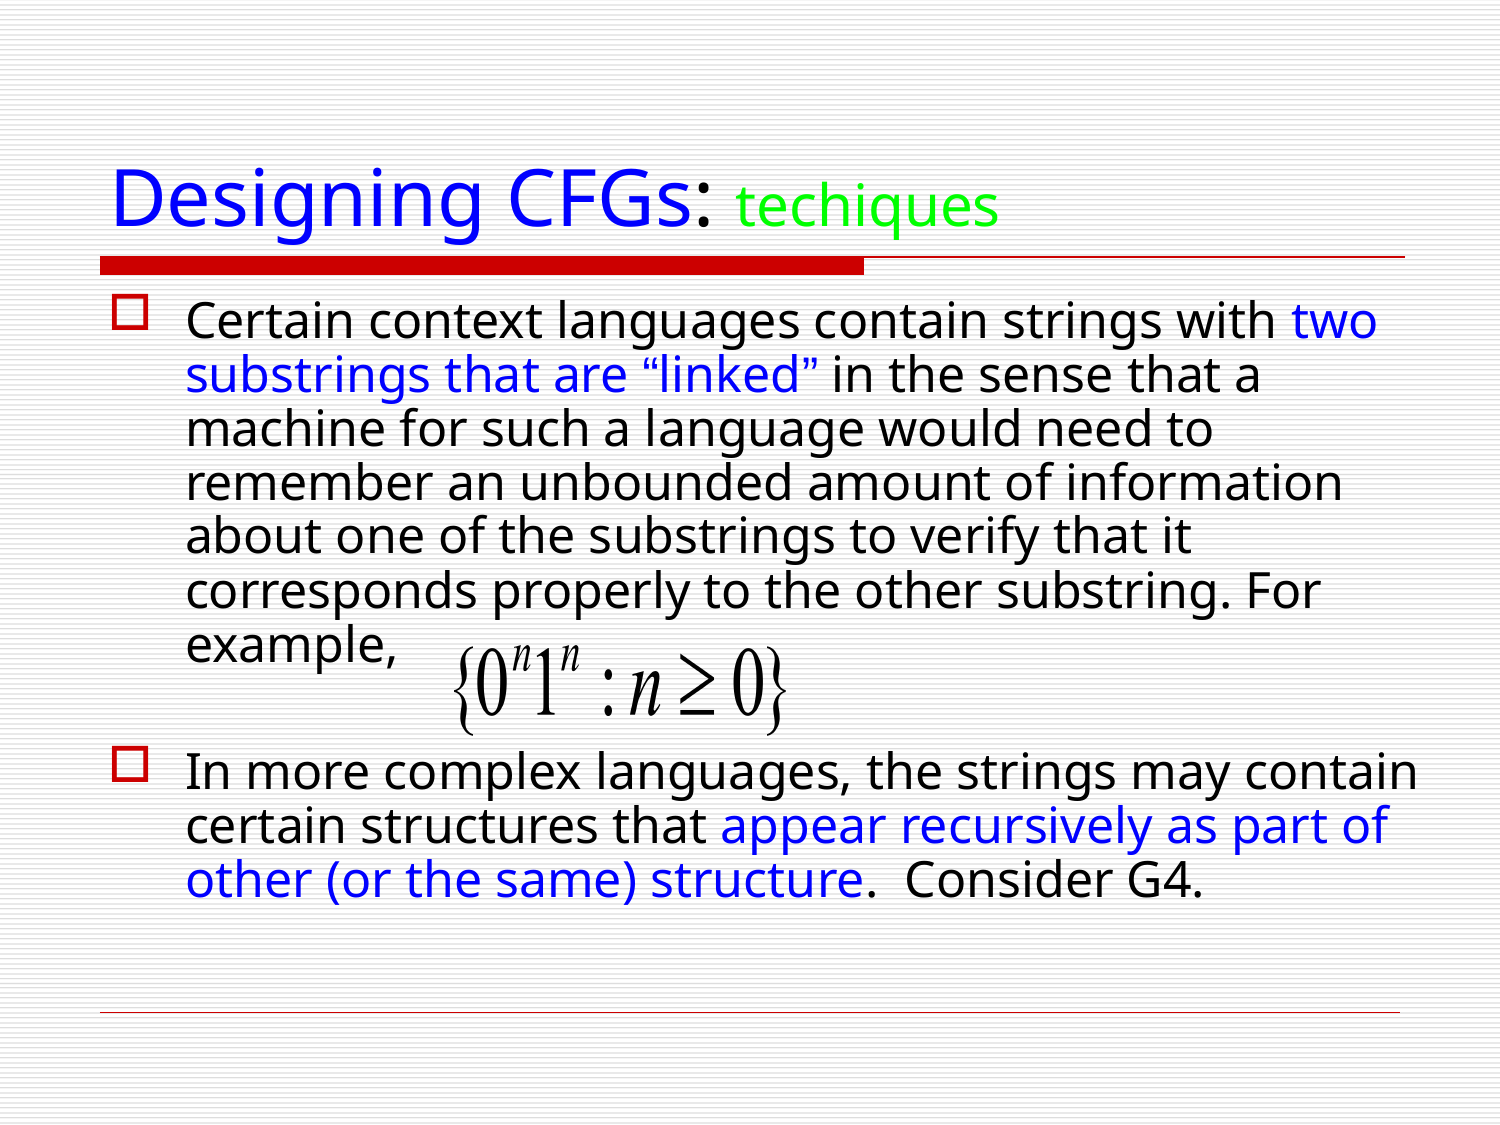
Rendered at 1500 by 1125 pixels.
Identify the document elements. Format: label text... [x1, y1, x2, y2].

picture [0, 0, 1500, 1125]
title Designing CFGs: techiques [94, 50, 1407, 250]
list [454, 645, 786, 740]
list Certain context languages contain strings with two substrings that are “linked” in the sense that a machine for such a language would need to remember an unbounded amount of information about one of the substrings to verify that it corresponds properly to the other substring. For example, In more complex languages, the strings may contain certain structures that appear recursively as part of other (or the same) structure. Consider G4. [92, 287, 1459, 1000]
